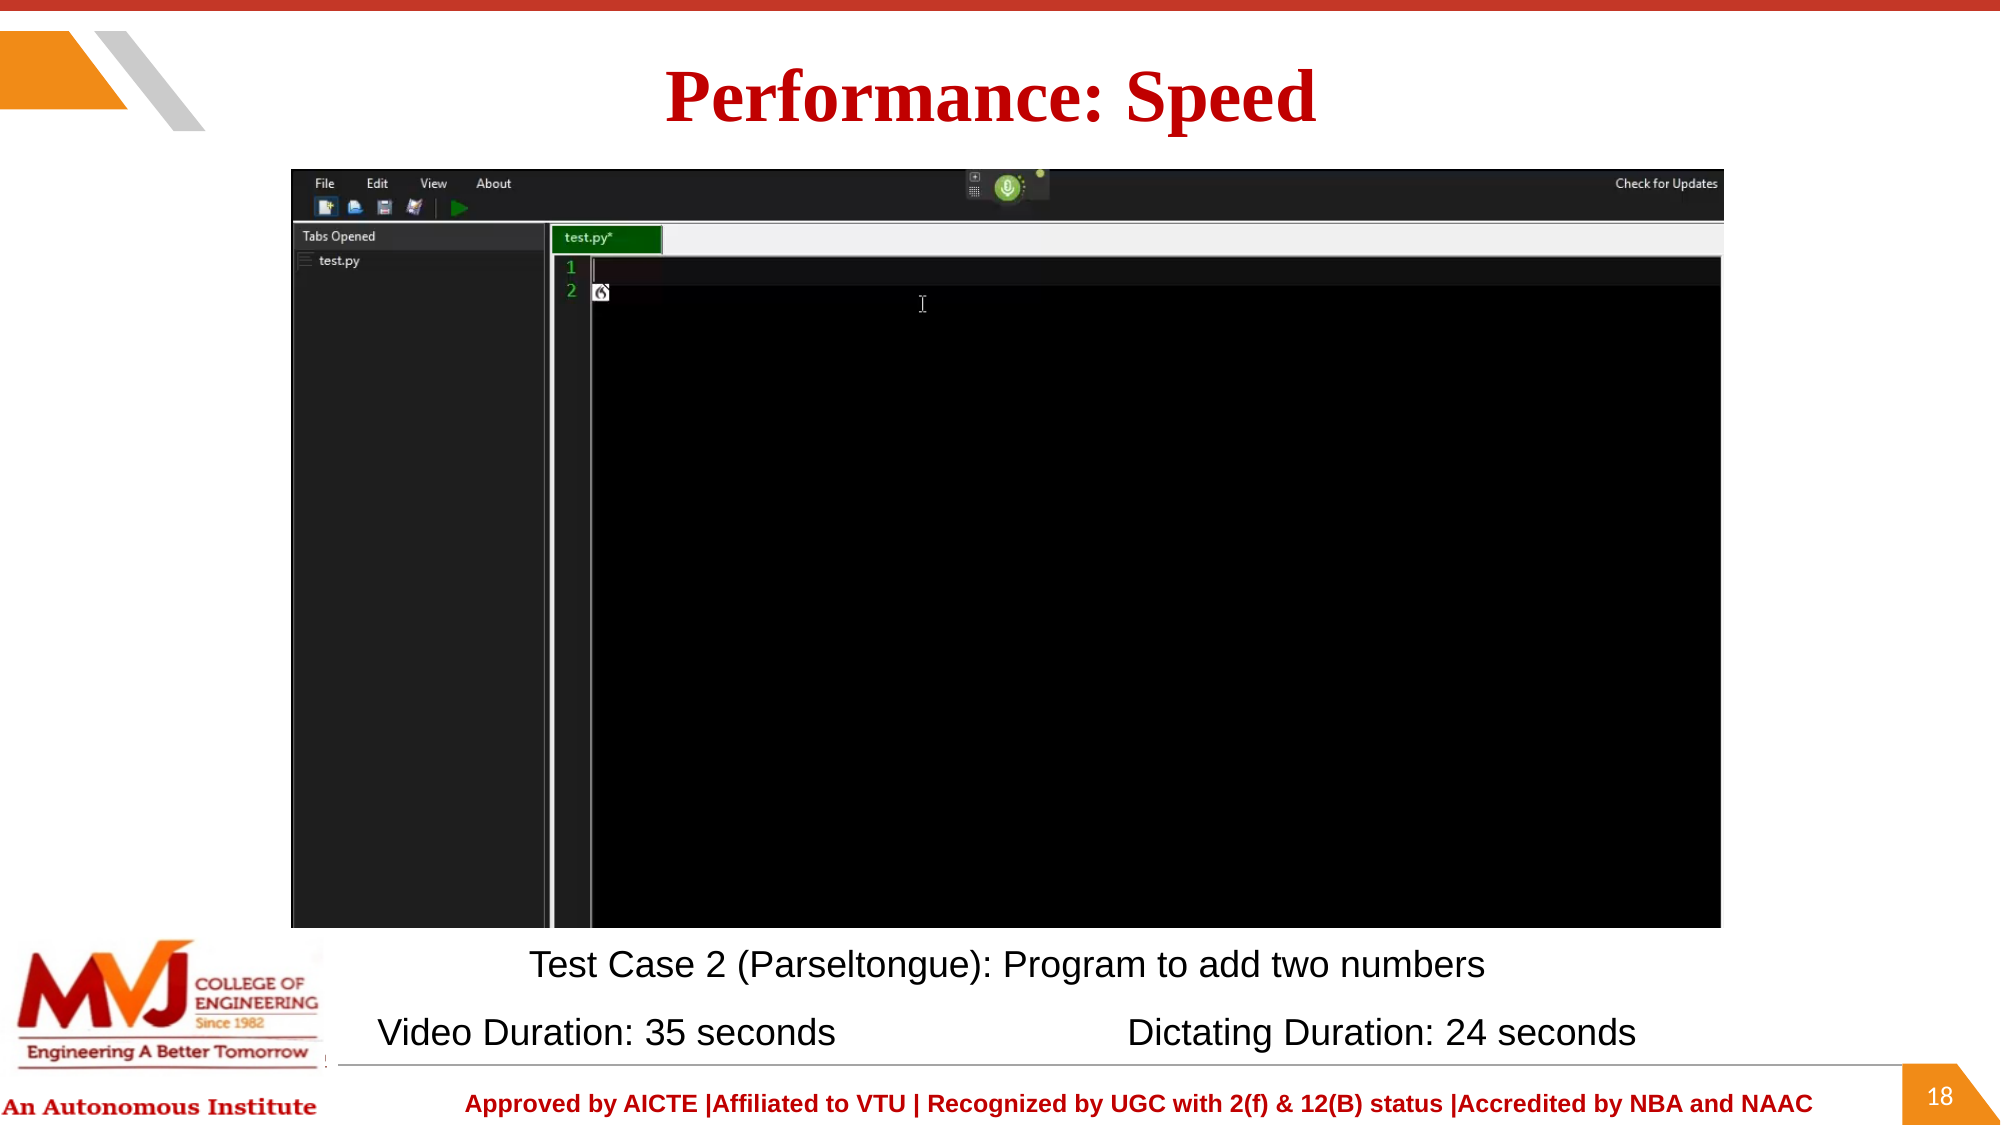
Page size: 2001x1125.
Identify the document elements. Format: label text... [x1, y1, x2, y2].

text_box Performance: Speed [302, 38, 1681, 144]
picture [291, 169, 1724, 928]
picture [0, 937, 327, 1125]
text_box Test Case 2 (Parseltongue): Program to add two numbers [328, 936, 1724, 993]
text_box Approved by AICTE |Affiliated to VTU | Recognized by UGC with 2(f) & 12(B) status |Accredited by NBA and NAAC [407, 1079, 1873, 1125]
text_box Video Duration: 35 seconds Dictating Duration: 24 seconds [329, 1000, 1724, 1061]
